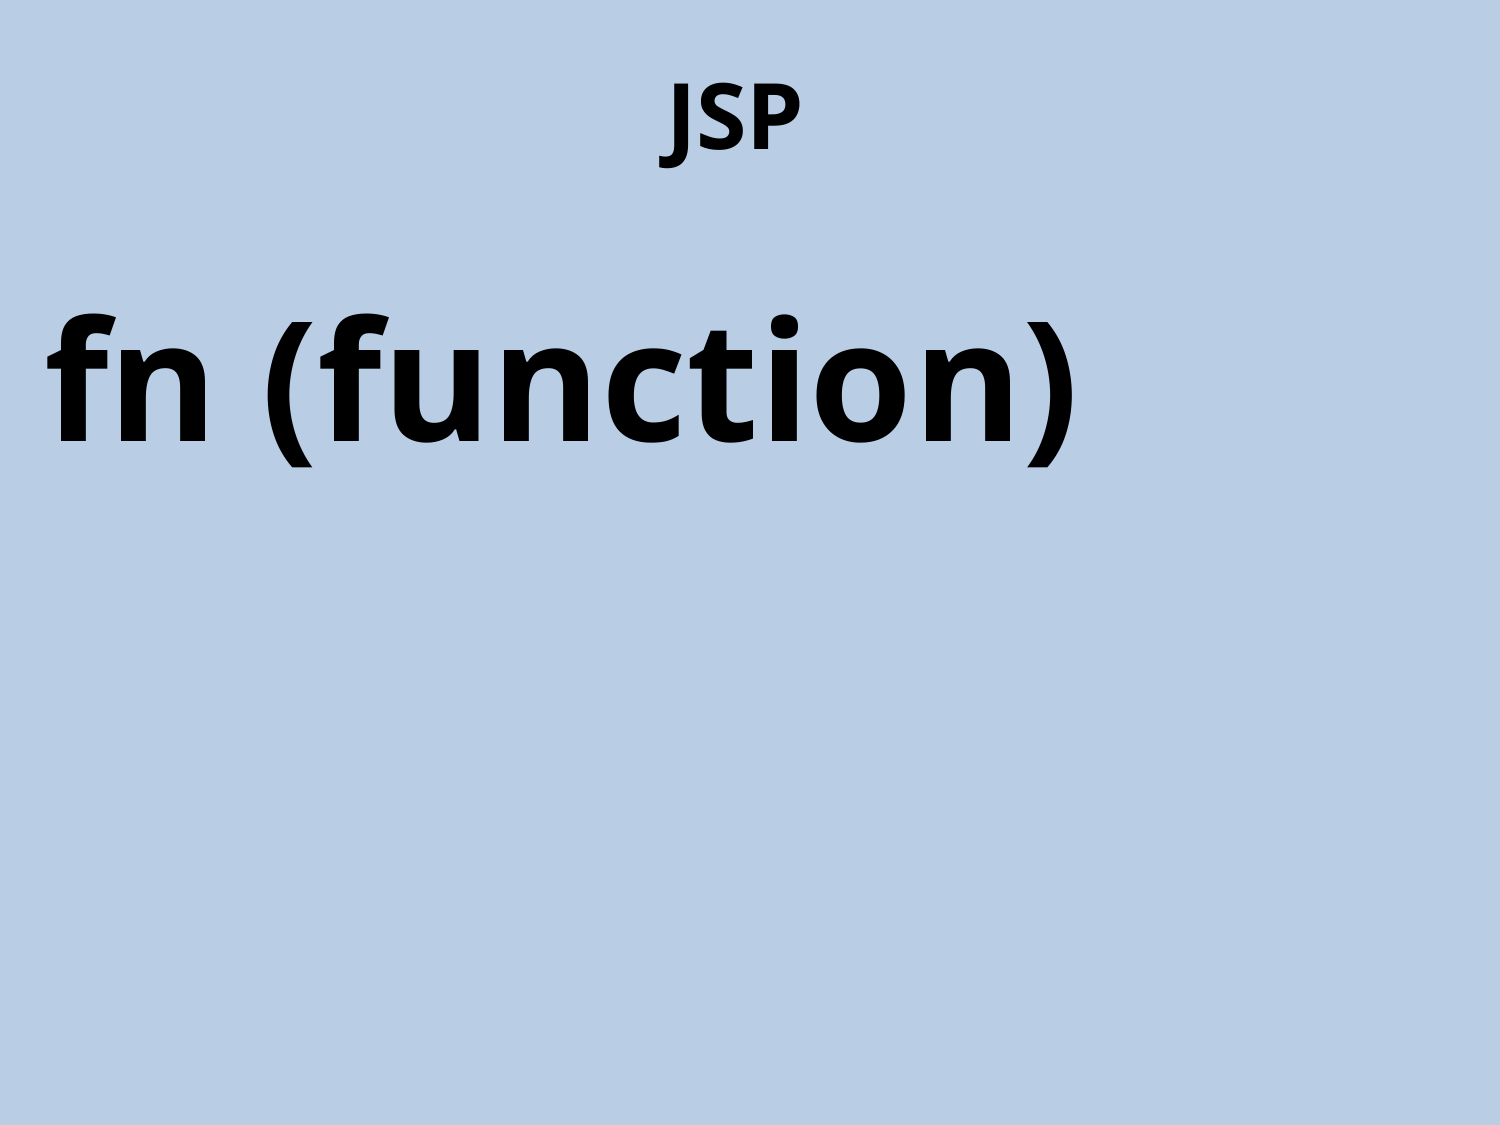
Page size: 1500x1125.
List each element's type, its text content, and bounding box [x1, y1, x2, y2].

text_box JSP [253, 5, 1217, 220]
text_box fn (function) [29, 267, 1500, 483]
